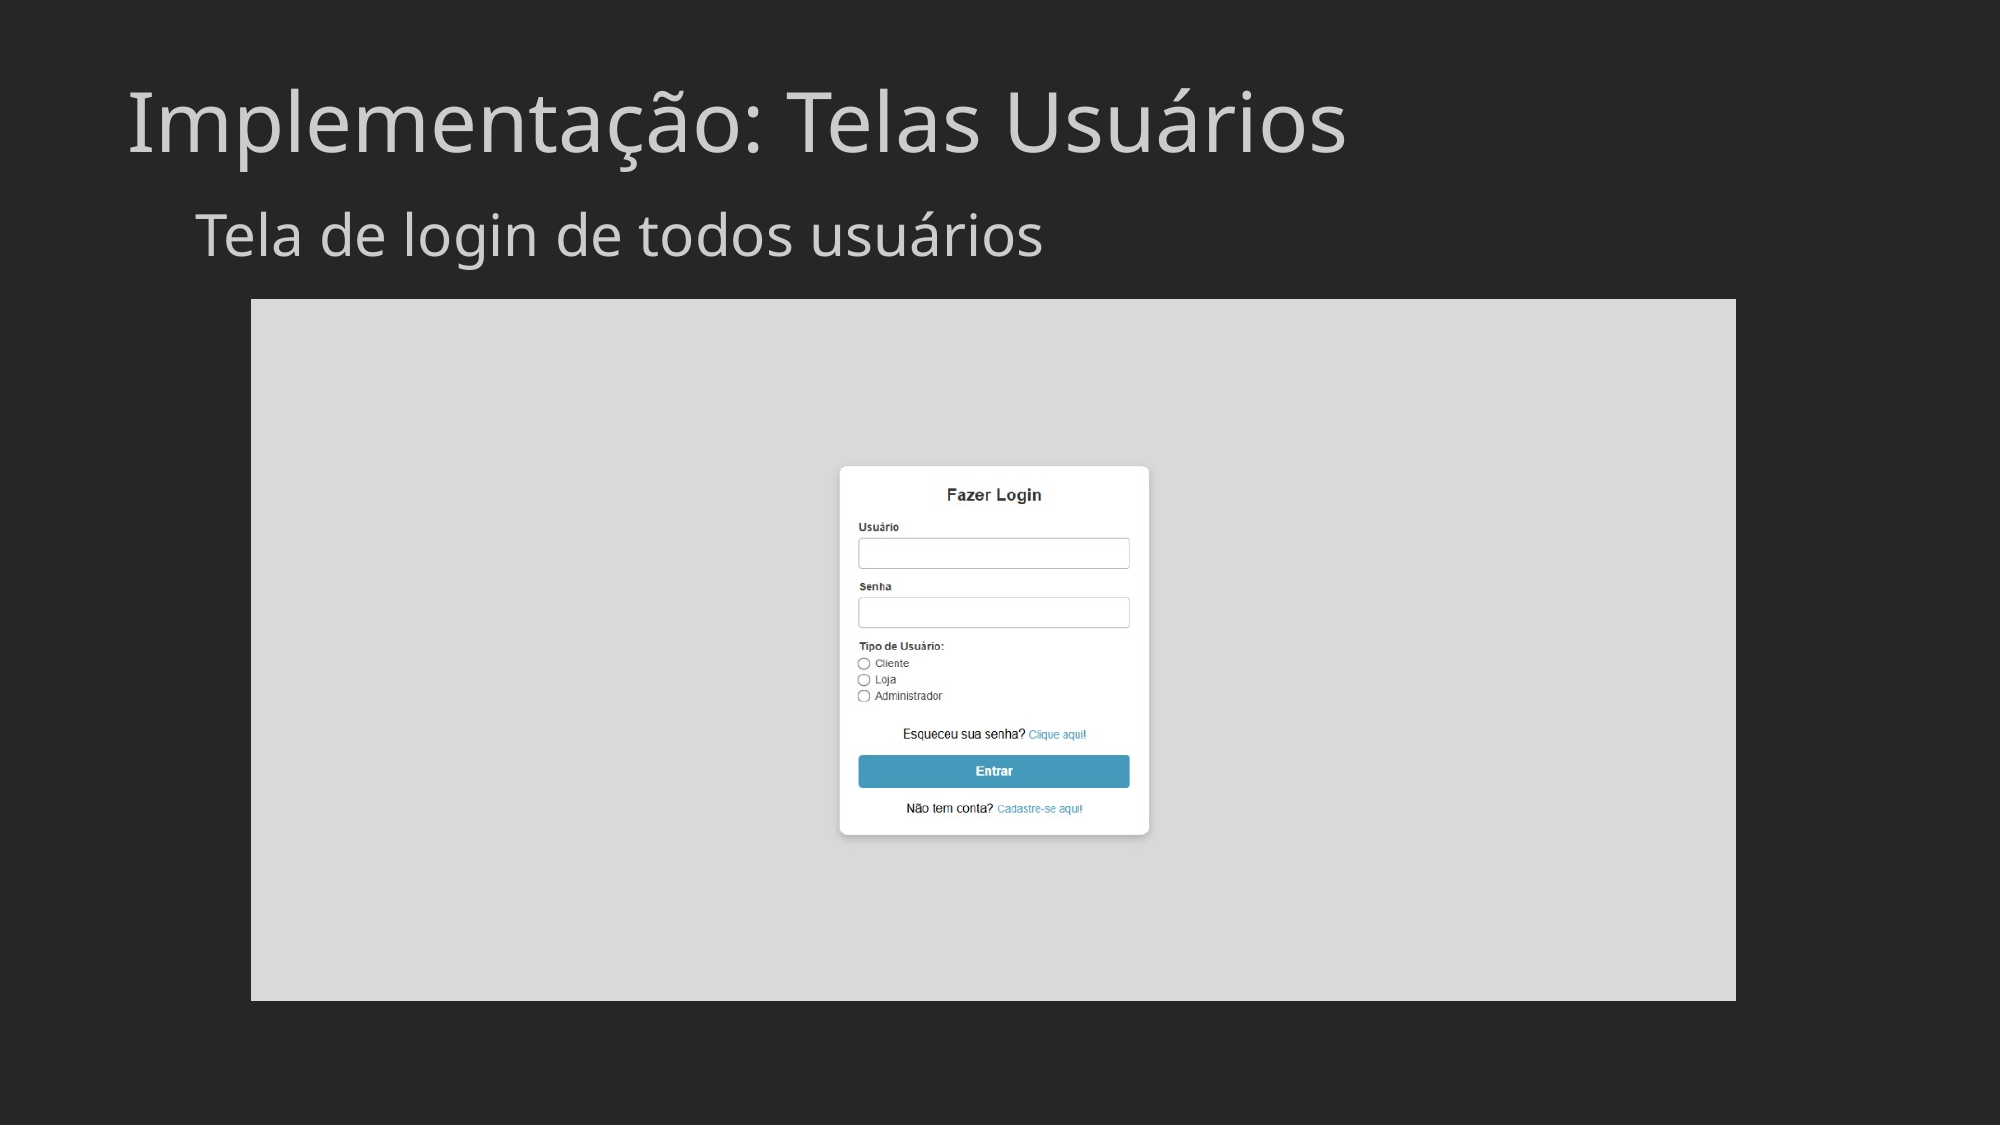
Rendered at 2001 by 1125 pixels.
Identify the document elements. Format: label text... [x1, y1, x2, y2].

text_box Tela de login de todos usuários [195, 198, 1199, 301]
text_box Implementação: Telas Usuários [127, 69, 1131, 172]
picture [251, 299, 1736, 1001]
